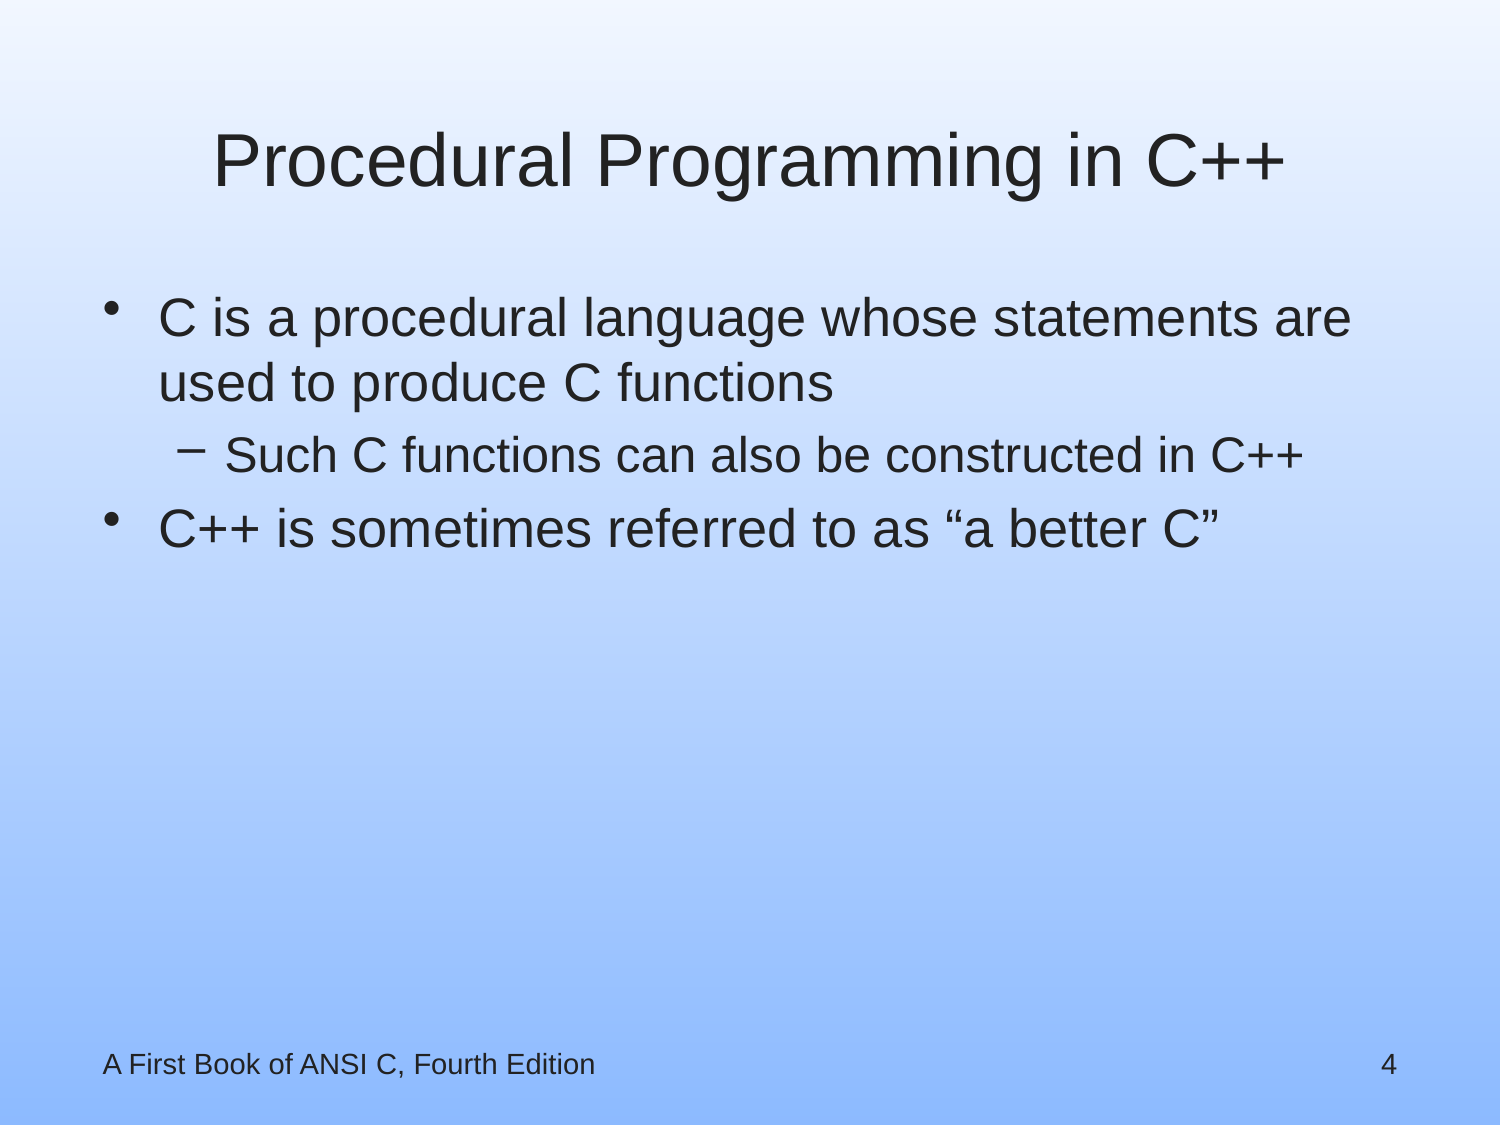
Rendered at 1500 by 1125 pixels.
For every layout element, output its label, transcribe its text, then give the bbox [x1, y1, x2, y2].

title Procedural Programming in C++ [87, 62, 1413, 250]
footer A First Book of ANSI C, Fourth Edition [87, 1037, 1050, 1100]
slide_number 4 [1074, 1037, 1413, 1100]
list C is a procedural language whose statements are used to produce C functions Such C functions can also be constructed in C++ C++ is sometimes referred to as “a better C” [87, 275, 1413, 1025]
